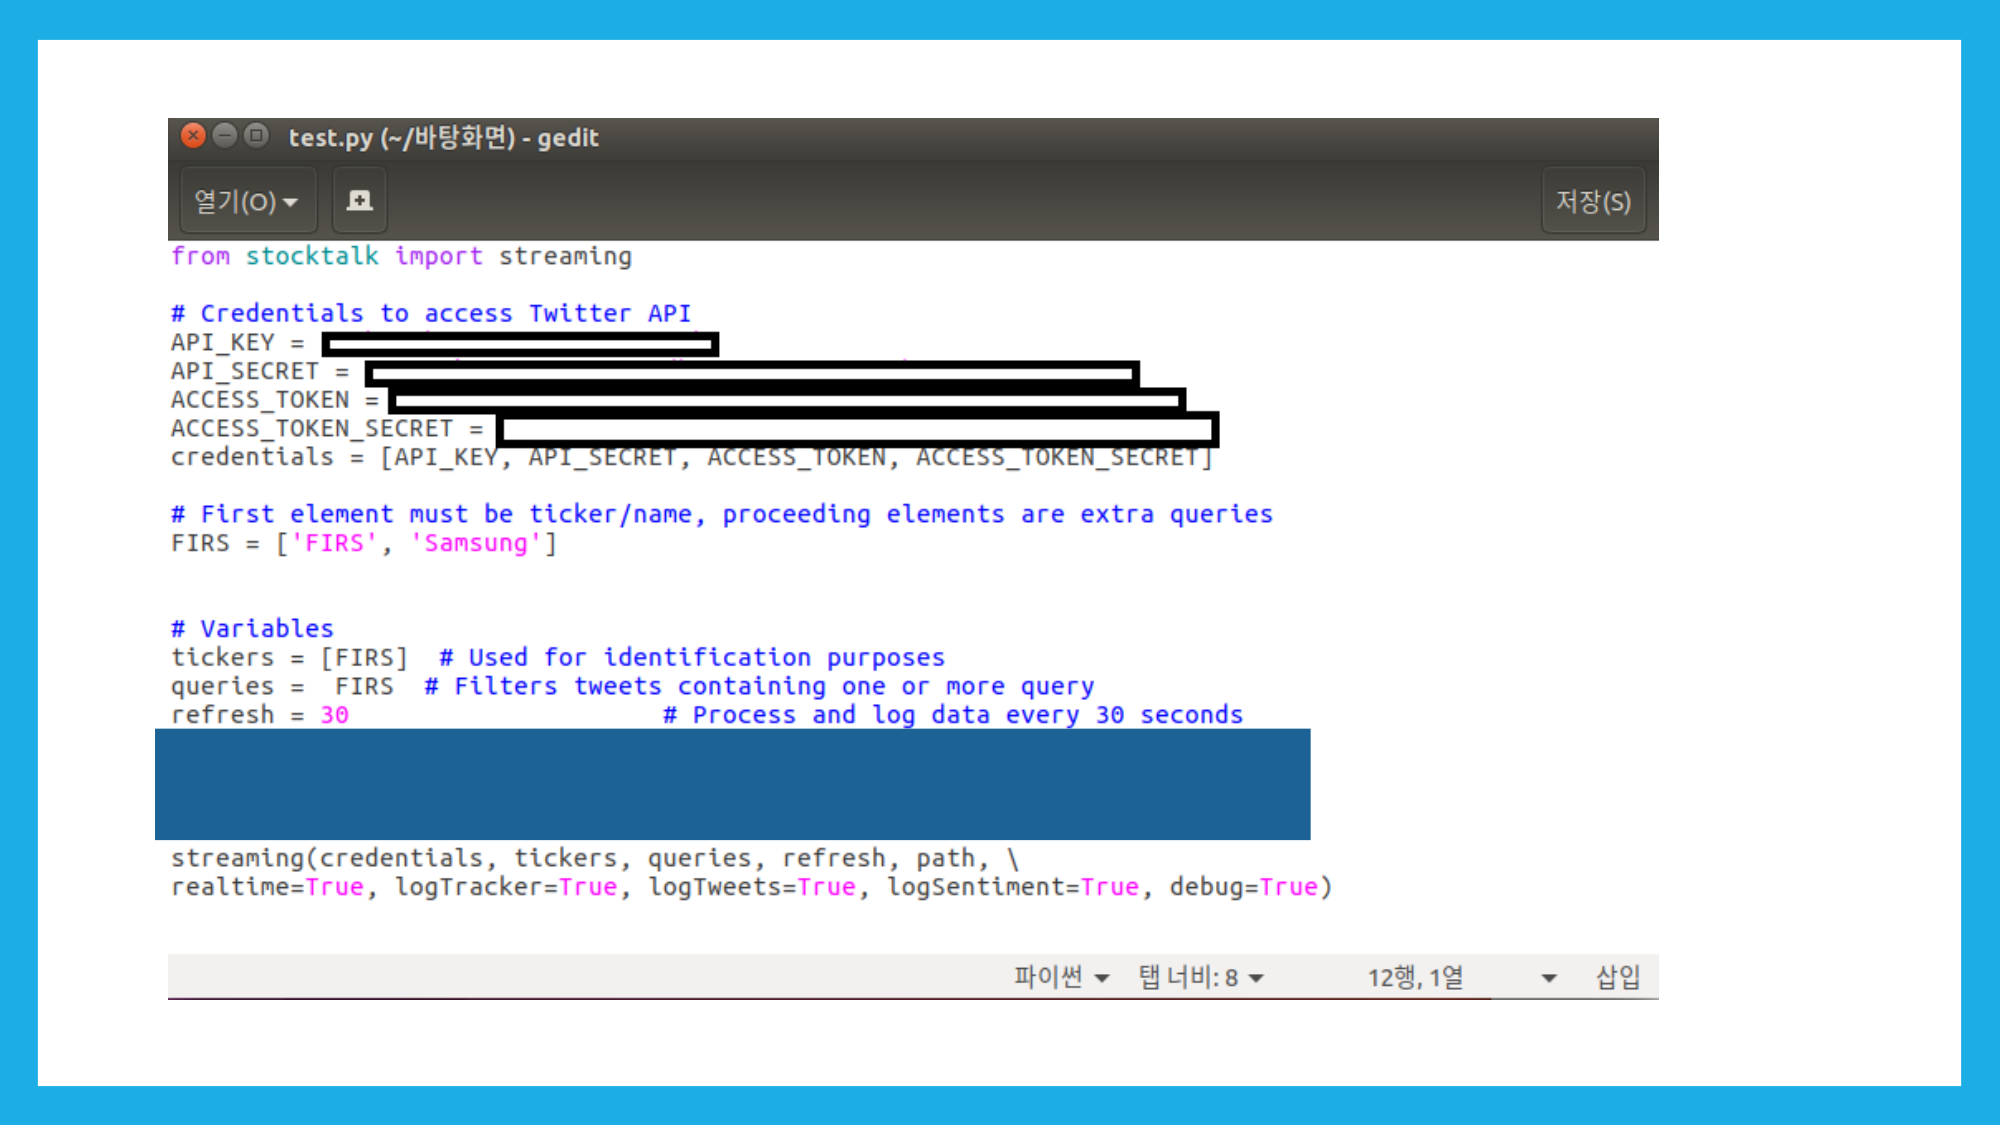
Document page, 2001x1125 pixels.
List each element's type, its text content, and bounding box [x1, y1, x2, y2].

title Stocktalk 프로그램 설명 [187, 99, 1808, 323]
text_box [154, 727, 163, 842]
picture [168, 118, 1659, 1001]
